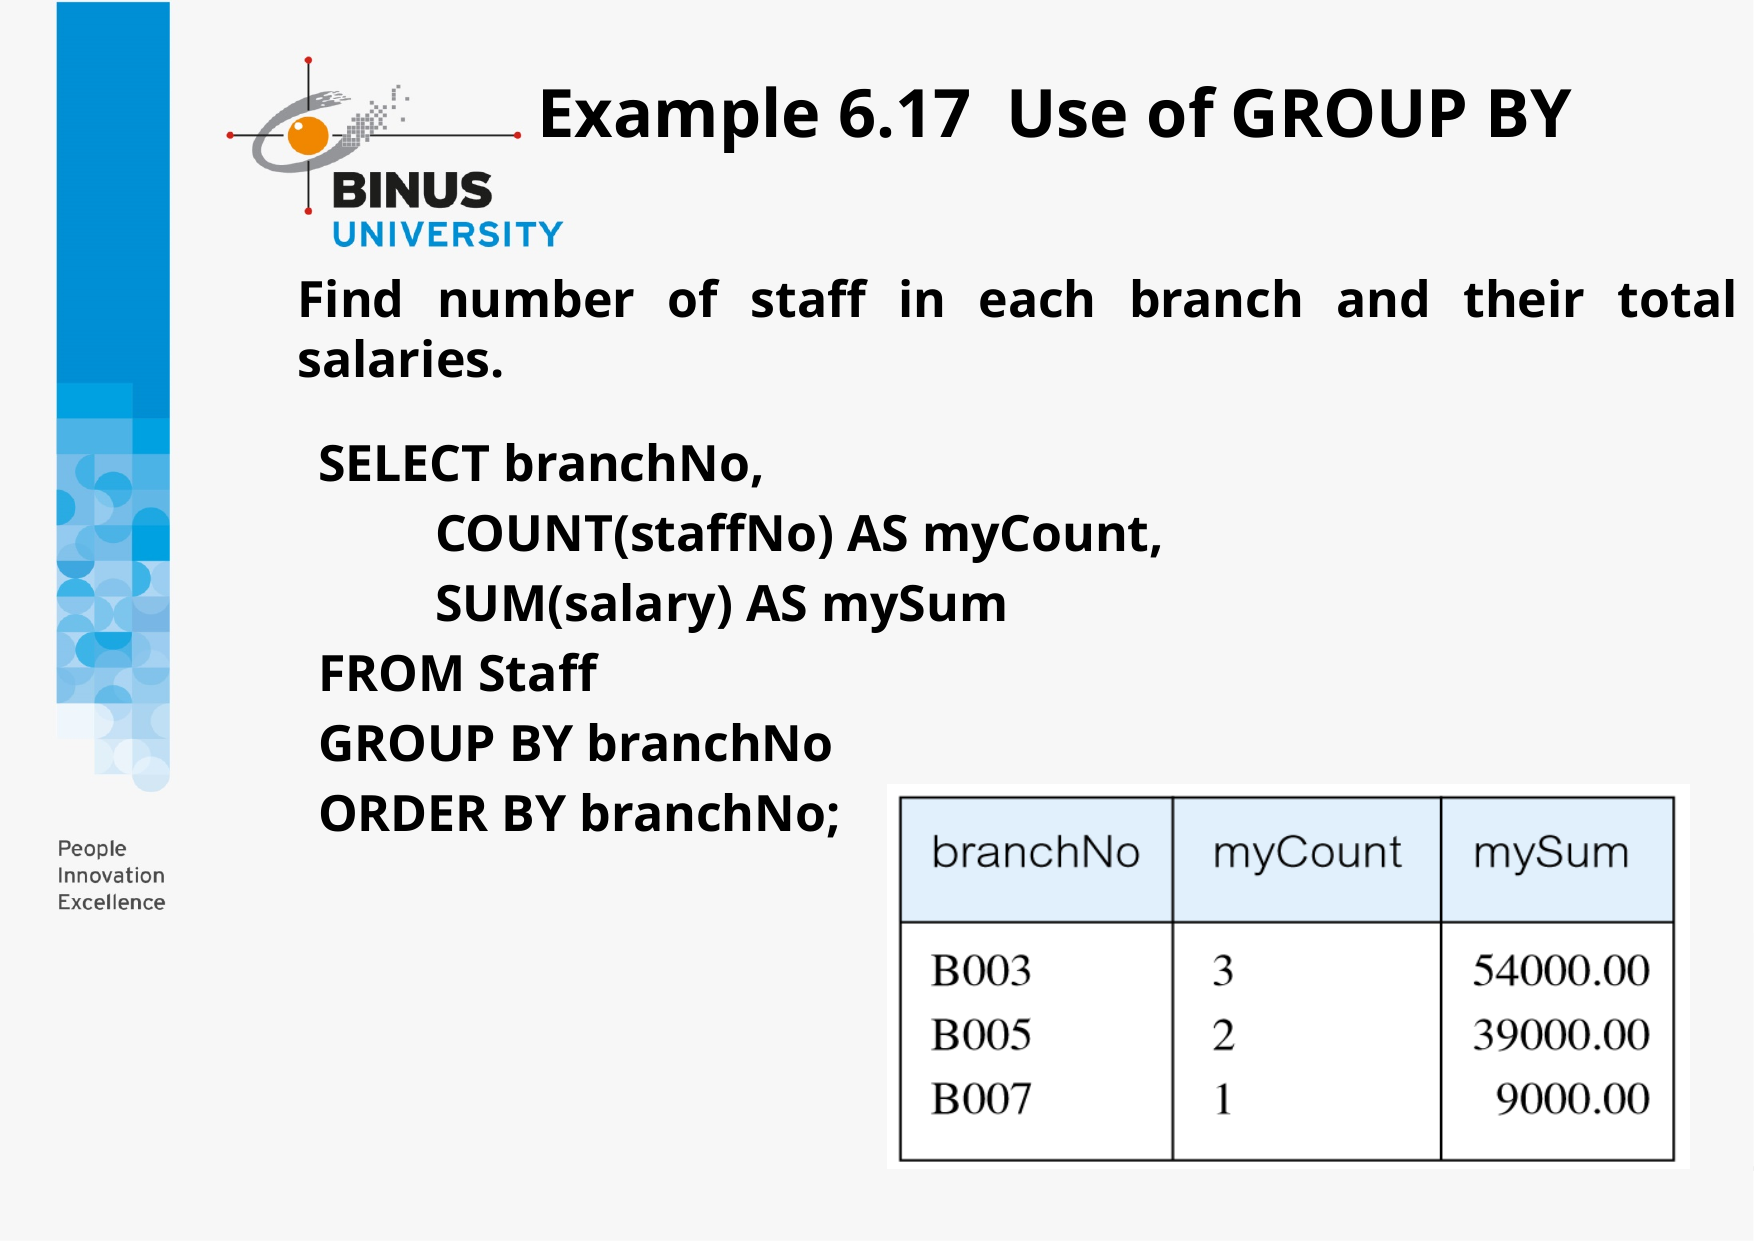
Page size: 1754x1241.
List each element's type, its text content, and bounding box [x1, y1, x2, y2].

list Find number of staff in each branch and their total salaries. SELECT branchNo, COUNT(staffNo) AS myCount, SUM(salary) AS mySum FROM Staff GROUP BY branchNo ORDER BY branchNo; [220, 259, 1754, 925]
picture [0, 0, 1754, 1169]
title Example 6.17 Use of GROUP BY [251, 60, 1754, 161]
